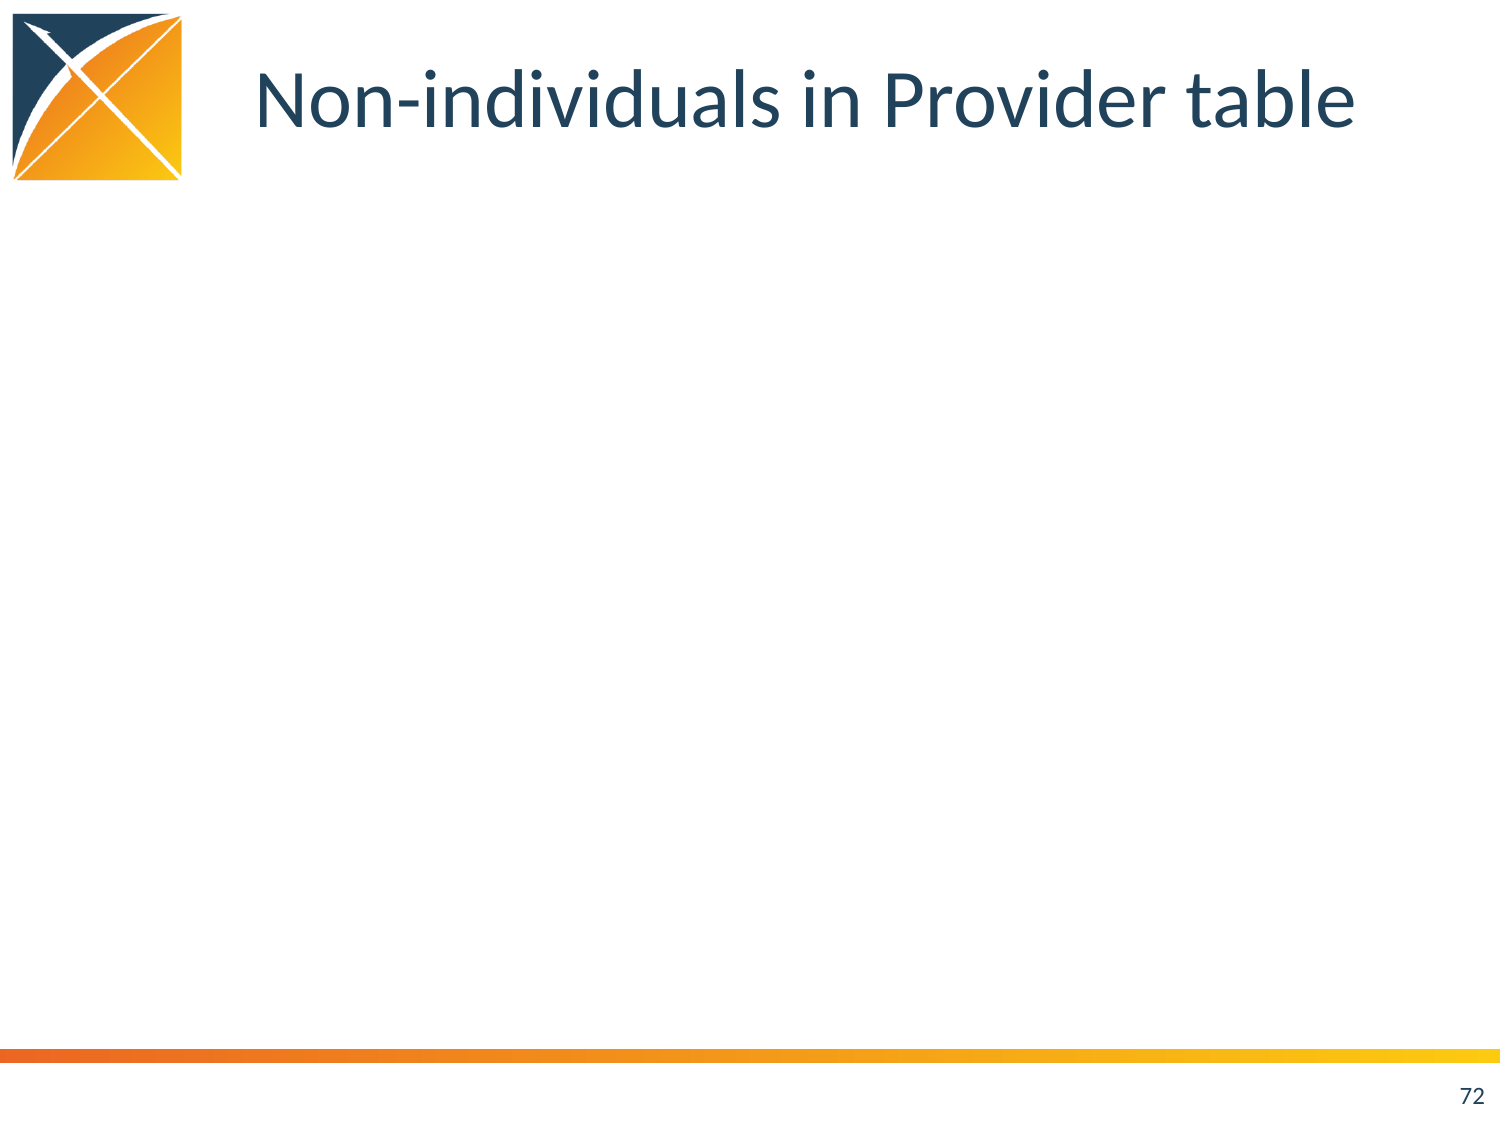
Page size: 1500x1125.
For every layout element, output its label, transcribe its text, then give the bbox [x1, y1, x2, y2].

title Non-individuals in Provider table [187, 24, 1425, 163]
slide_number 72 [1149, 1065, 1500, 1125]
picture [0, 0, 206, 200]
